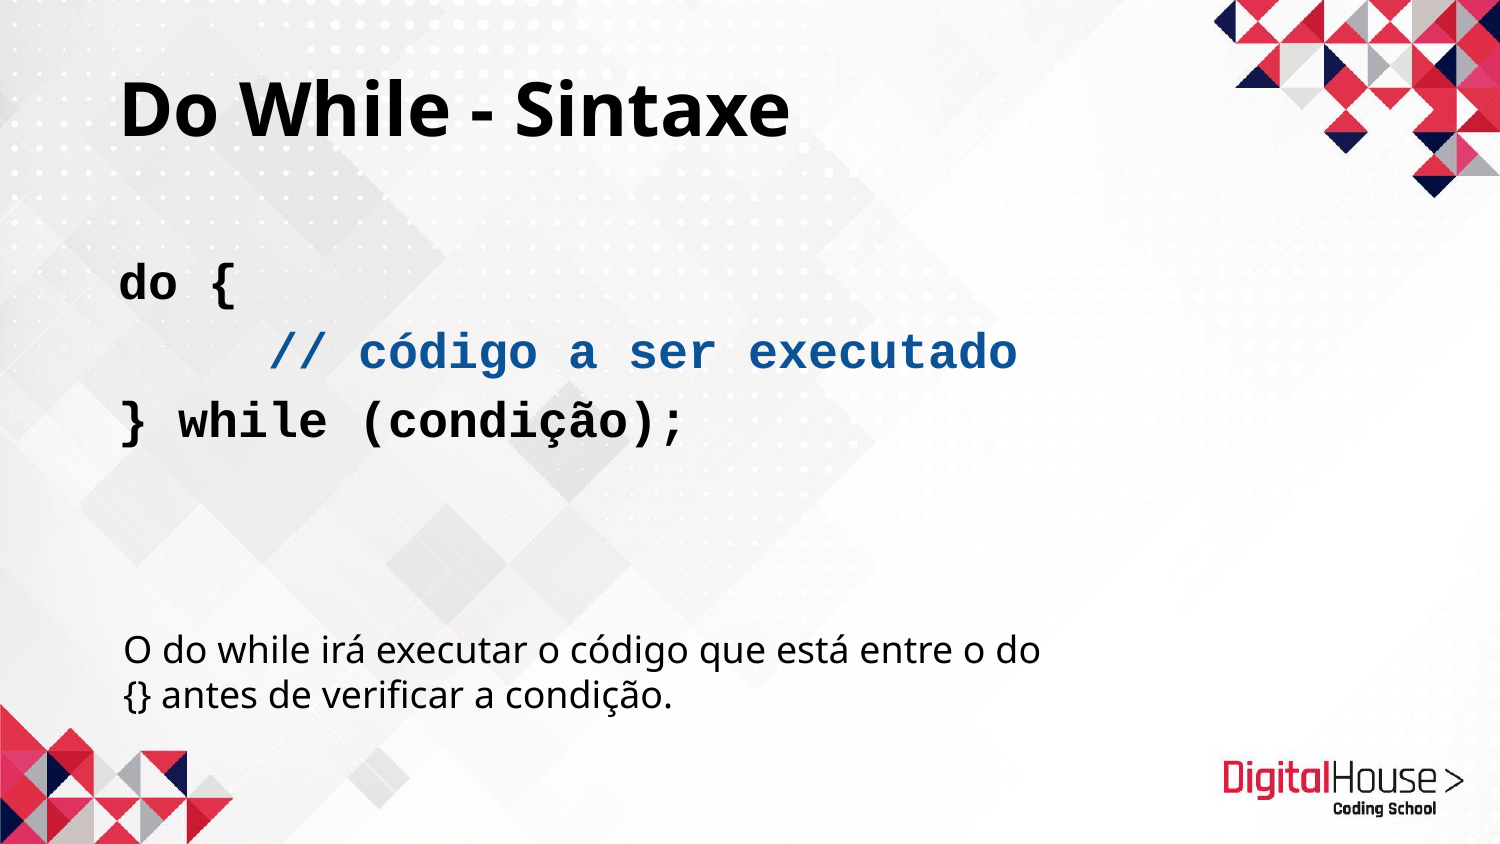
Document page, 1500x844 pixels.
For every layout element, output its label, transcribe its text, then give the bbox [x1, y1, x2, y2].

text_box do { // código a ser executado } while (condição); [103, 225, 1224, 558]
text_box O do while irá executar o código que está entre o do {} antes de verificar a condição. [108, 610, 1089, 719]
picture [0, 0, 1500, 844]
text_box Do While - Sintaxe [103, 39, 913, 173]
